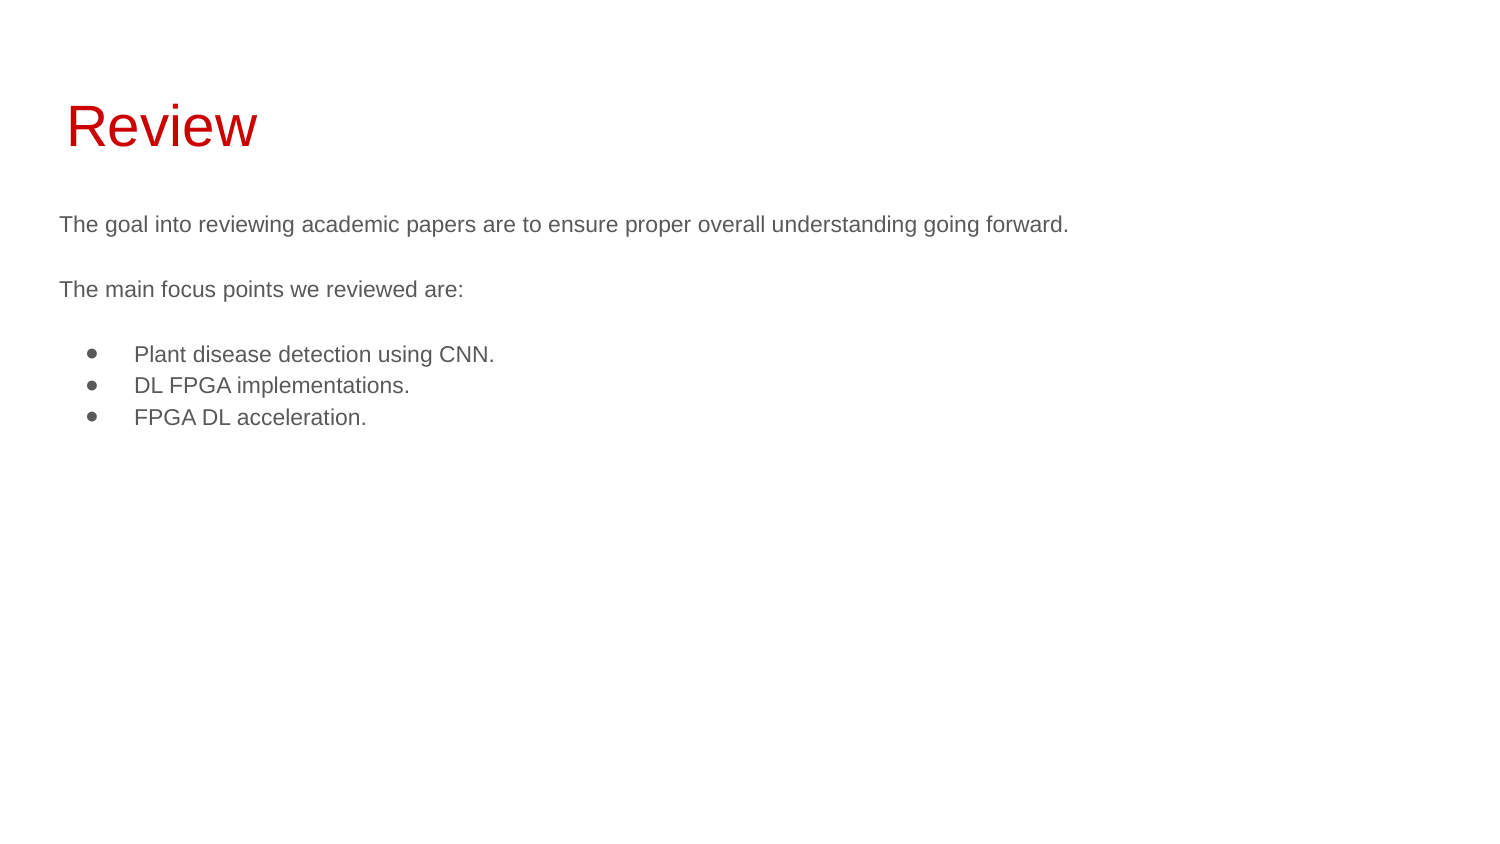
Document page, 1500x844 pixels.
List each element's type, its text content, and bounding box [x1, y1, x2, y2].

title Review [51, 72, 1449, 167]
list The goal into reviewing academic papers are to ensure proper overall understanding going forward. The main focus points we reviewed are: Plant disease detection using CNN. DL FPGA implementations. FPGA DL acceleration. [44, 190, 1442, 751]
